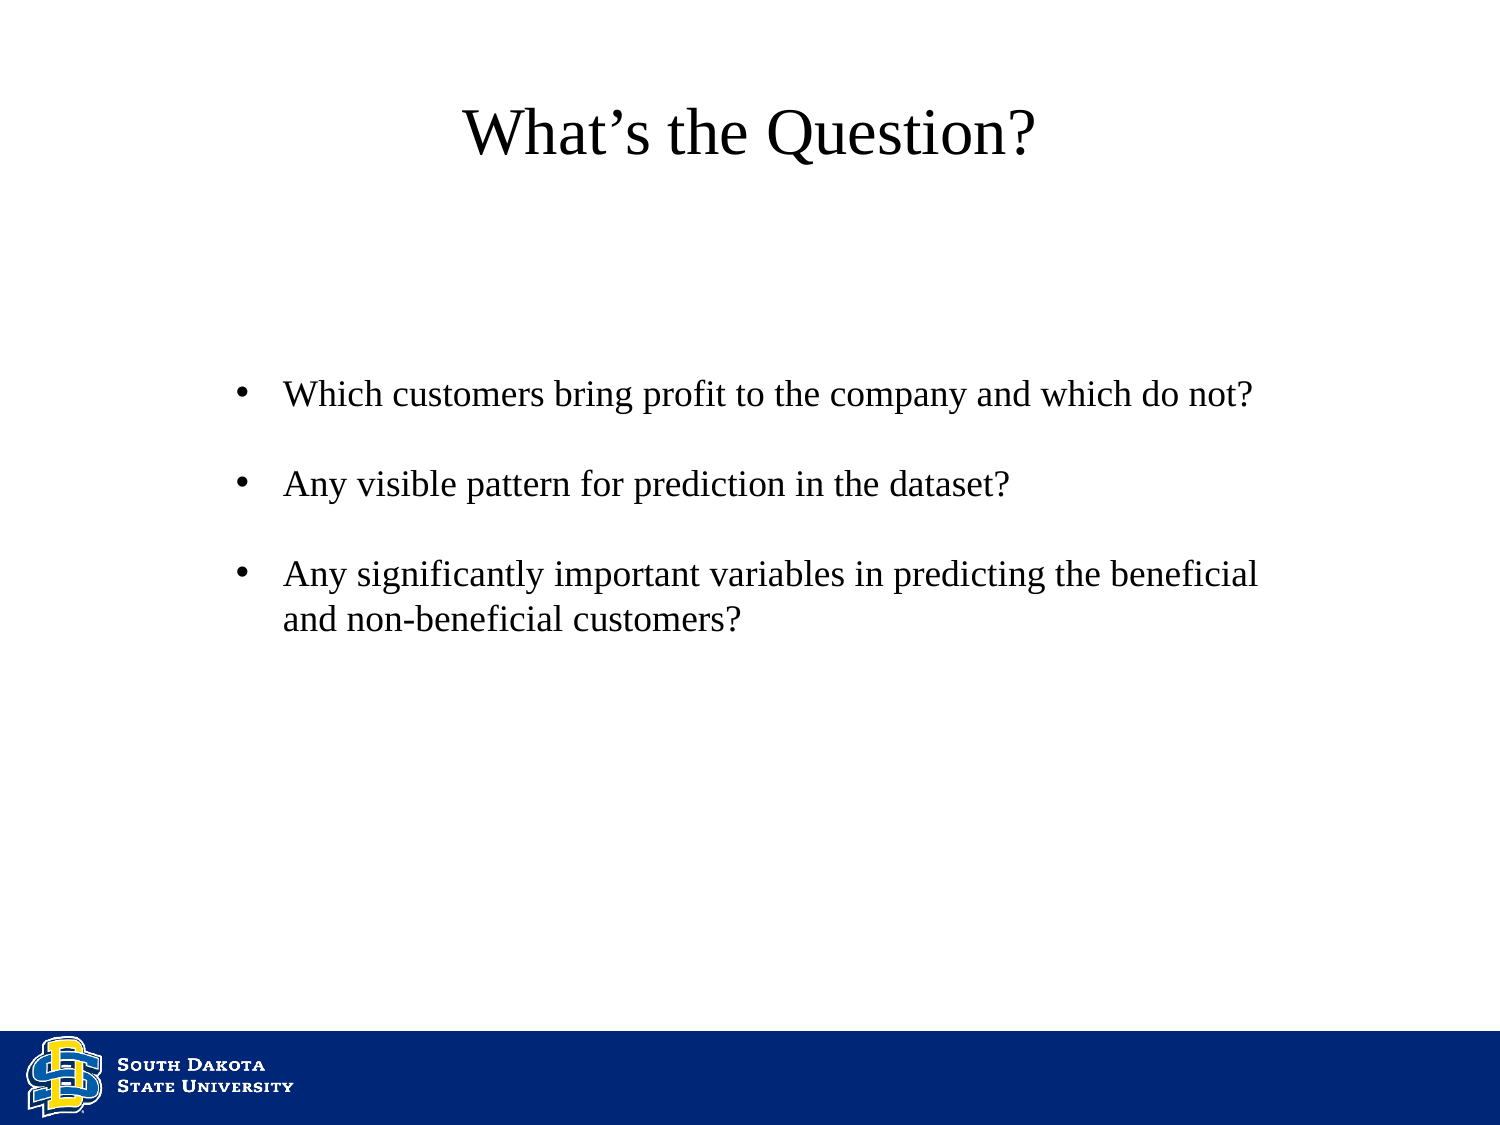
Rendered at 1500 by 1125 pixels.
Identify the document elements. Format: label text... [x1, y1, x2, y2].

picture [0, 1026, 316, 1125]
text_box What’s the Question? [143, 80, 1357, 175]
text_box Which customers bring profit to the company and which do not? Any visible pattern for prediction in the dataset? Any significantly important variables in predicting the beneficial and non-beneficial customers? [221, 361, 1323, 647]
